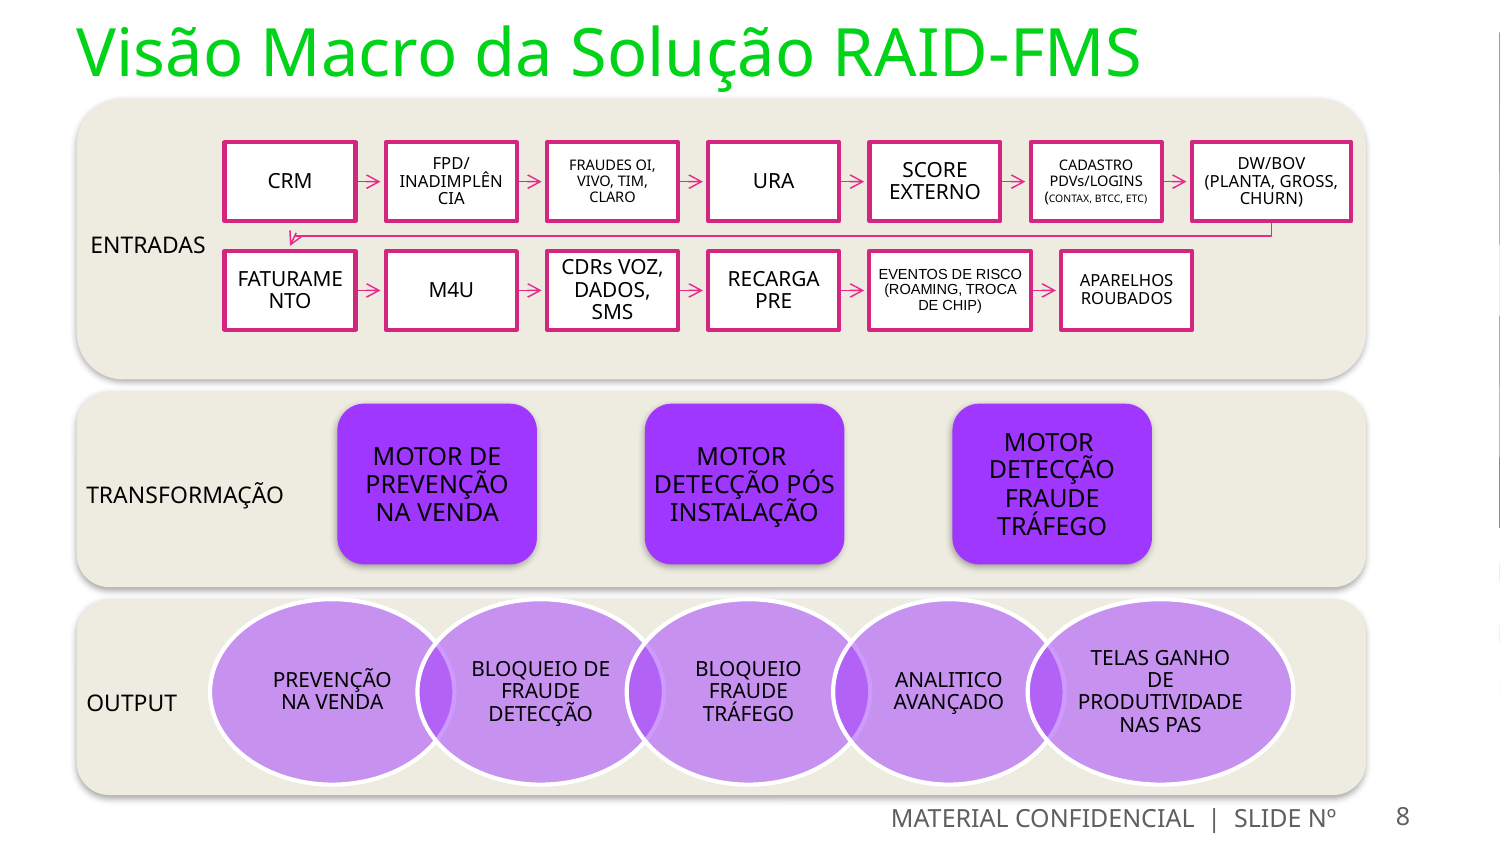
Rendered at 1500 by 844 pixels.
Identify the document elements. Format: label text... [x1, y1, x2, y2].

footer MATERIAL CONFIDENCIAL | SLIDE Nº [75, 799, 1352, 836]
text_box ENTRADAS [75, 97, 1337, 381]
title Visão Macro da Solução RAID-FMS [76, 9, 1424, 127]
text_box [223, 102, 1353, 370]
text_box MOTOR DE PREVENÇÃO NA VENDA [336, 402, 538, 566]
text_box OUTPUT [75, 598, 1367, 796]
slide_number 8 [1352, 799, 1425, 836]
text_box MOTOR DETECÇÃO FRAUDE TRÁFEGO [951, 402, 1153, 566]
text_box TRANSFORMAÇÃO [75, 390, 1367, 588]
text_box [186, 598, 1318, 785]
text_box ENTRADAS [1357, 116, 1367, 362]
text_box MOTOR DETECÇÃO PÓS INSTALAÇÃO [644, 402, 846, 566]
